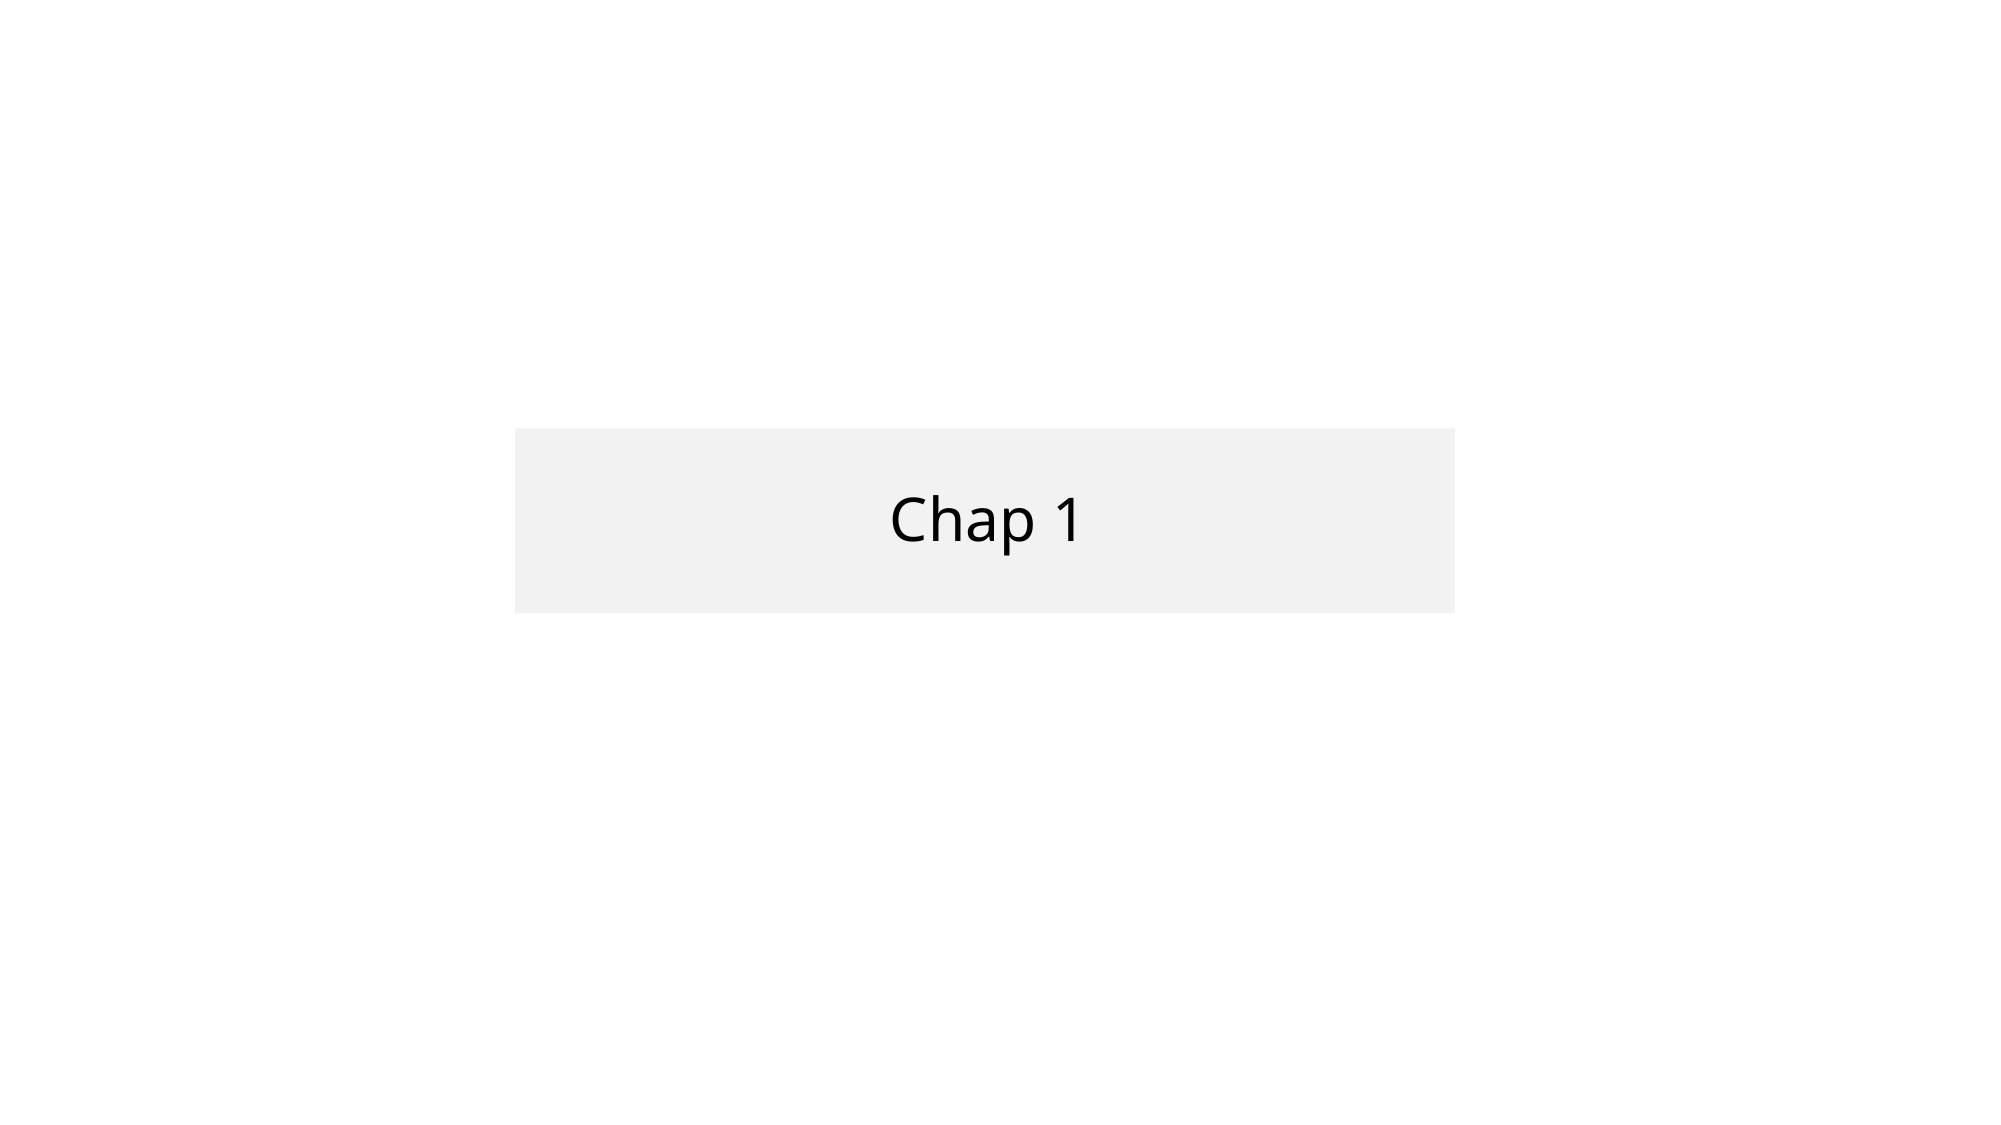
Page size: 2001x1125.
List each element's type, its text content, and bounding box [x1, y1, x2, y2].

text_box [515, 428, 1455, 614]
text_box Chap 1 [874, 474, 1202, 562]
